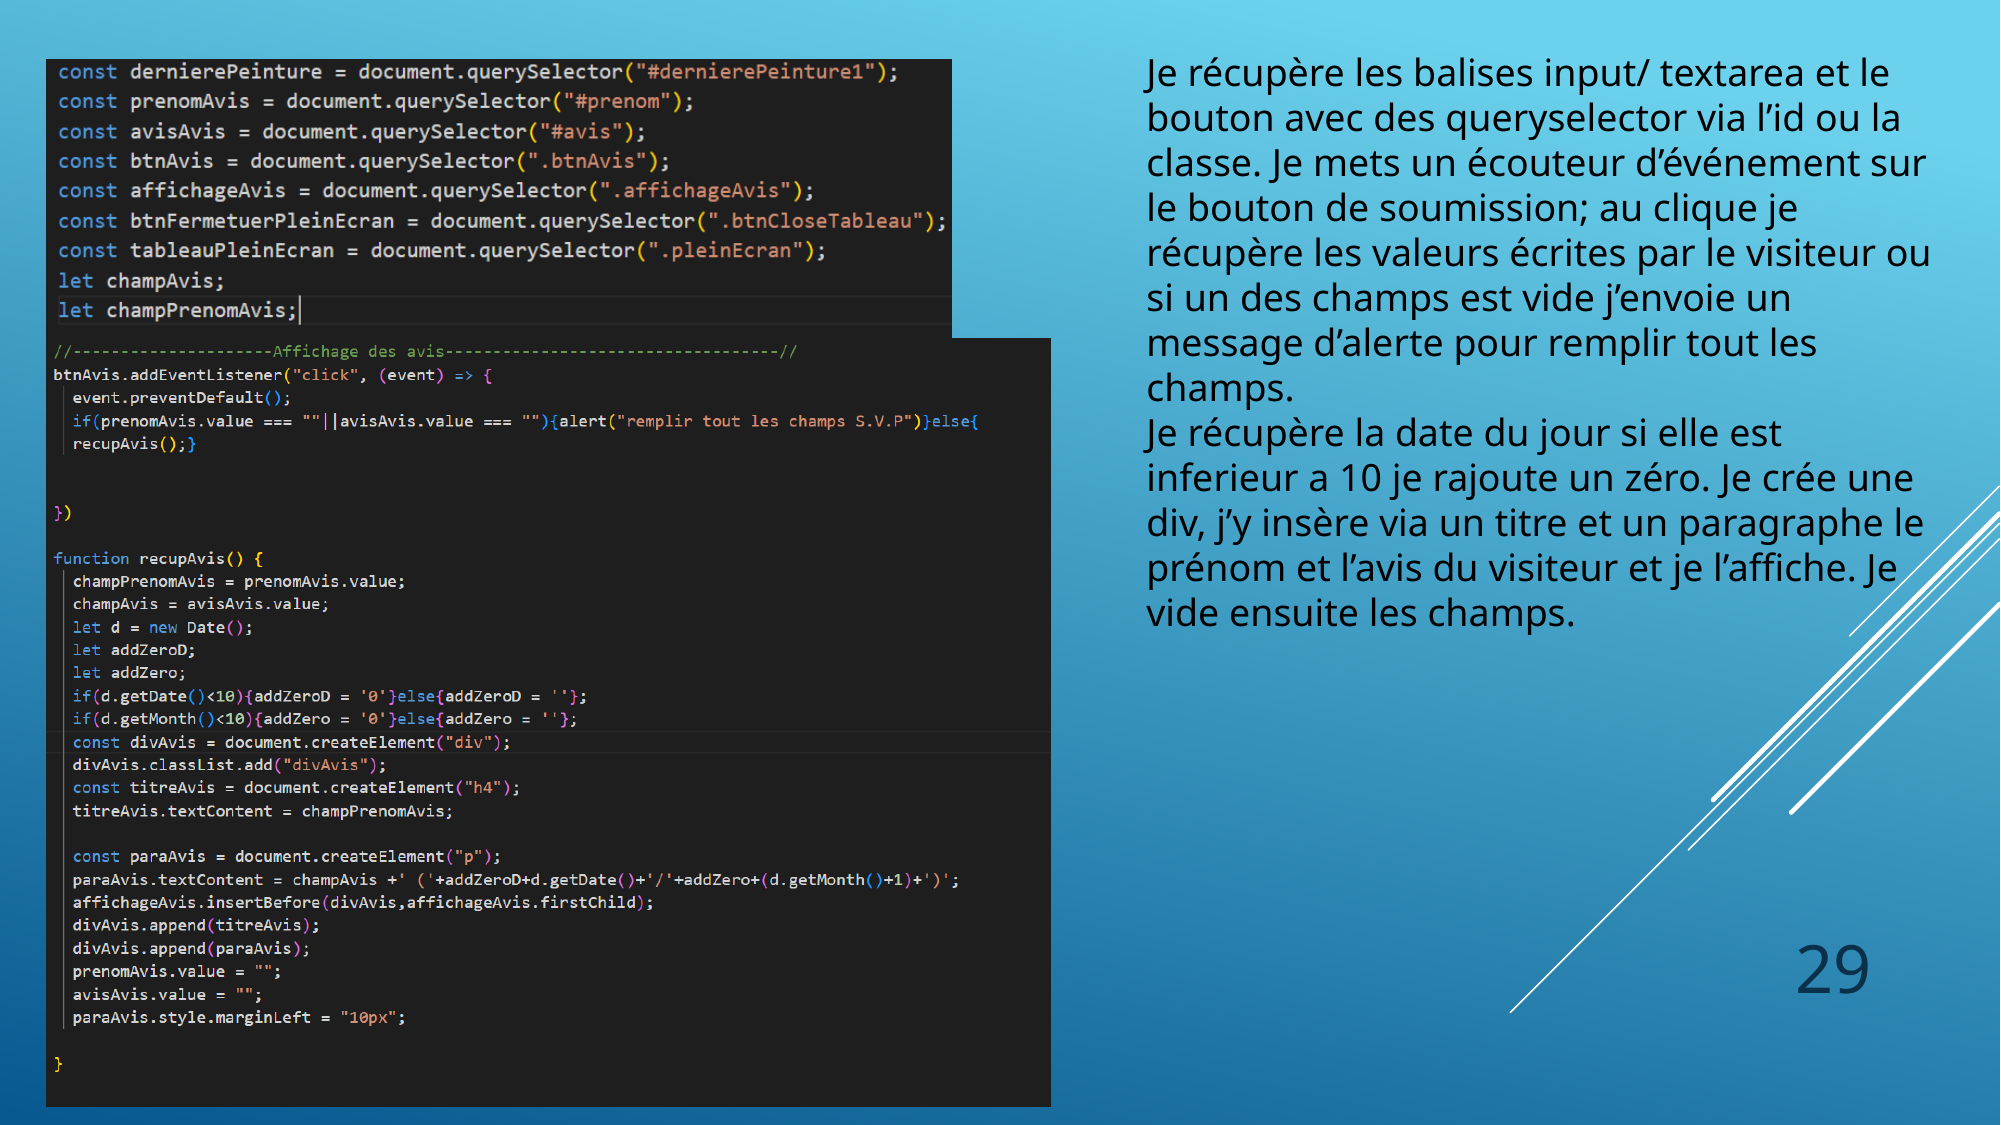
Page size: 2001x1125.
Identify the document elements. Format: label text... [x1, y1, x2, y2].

text_box Je récupère les balises input/ textarea et le bouton avec des queryselector via l’id ou la classe. Je mets un écouteur d’événement sur le bouton de soumission; au clique je récupère les valeurs écrites par le visiteur ou si un des champs est vide j’envoie un message d’alerte pour remplir tout les champs. Je récupère la date du jour si elle est inferieur a 10 je rajoute un zéro. Je crée une div, j’y insère via un titre et un paragraphe le prénom et l’avis du visiteur et je l’affiche. Je vide ensuite les champs. [1131, 41, 1954, 686]
slide_number 29 [1700, 915, 1888, 1025]
picture [45, 59, 1051, 1107]
